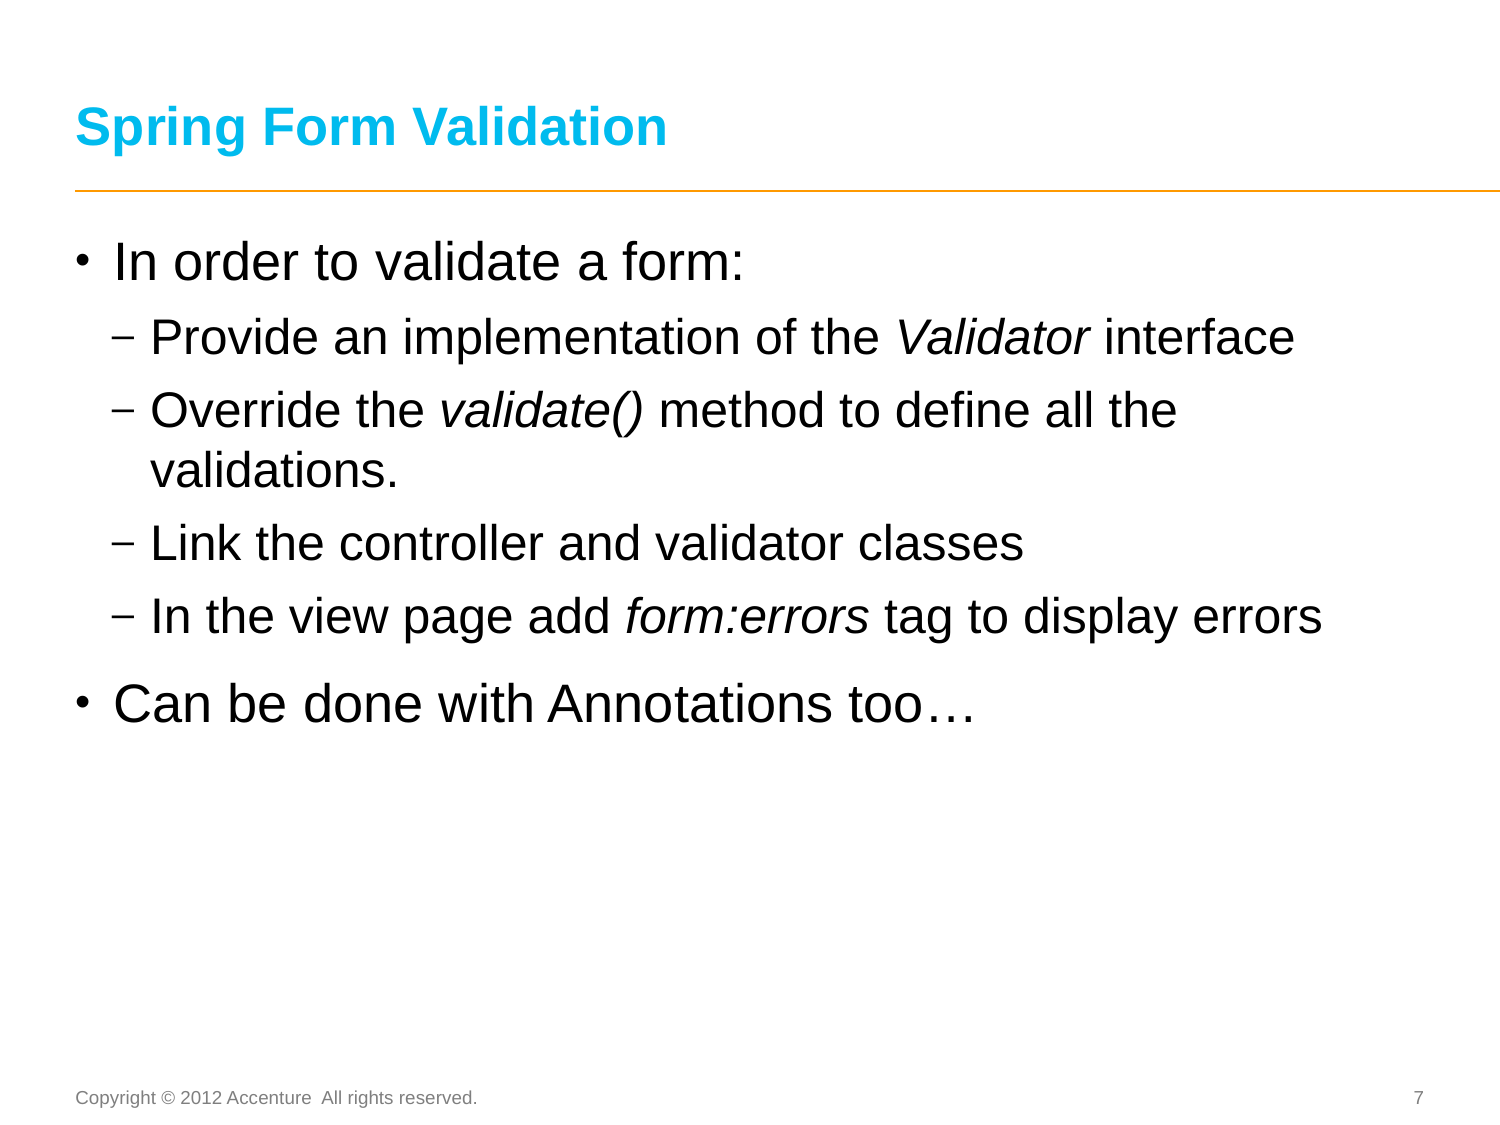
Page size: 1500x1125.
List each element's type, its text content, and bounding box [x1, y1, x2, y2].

list In order to validate a form: Provide an implementation of the Validator interface Override the validate() method to define all the validations. Link the controller and validator classes In the view page add form:errors tag to display errors Can be done with Annotations too… [75, 226, 1425, 1018]
title Spring Form Validation [75, 27, 1422, 157]
